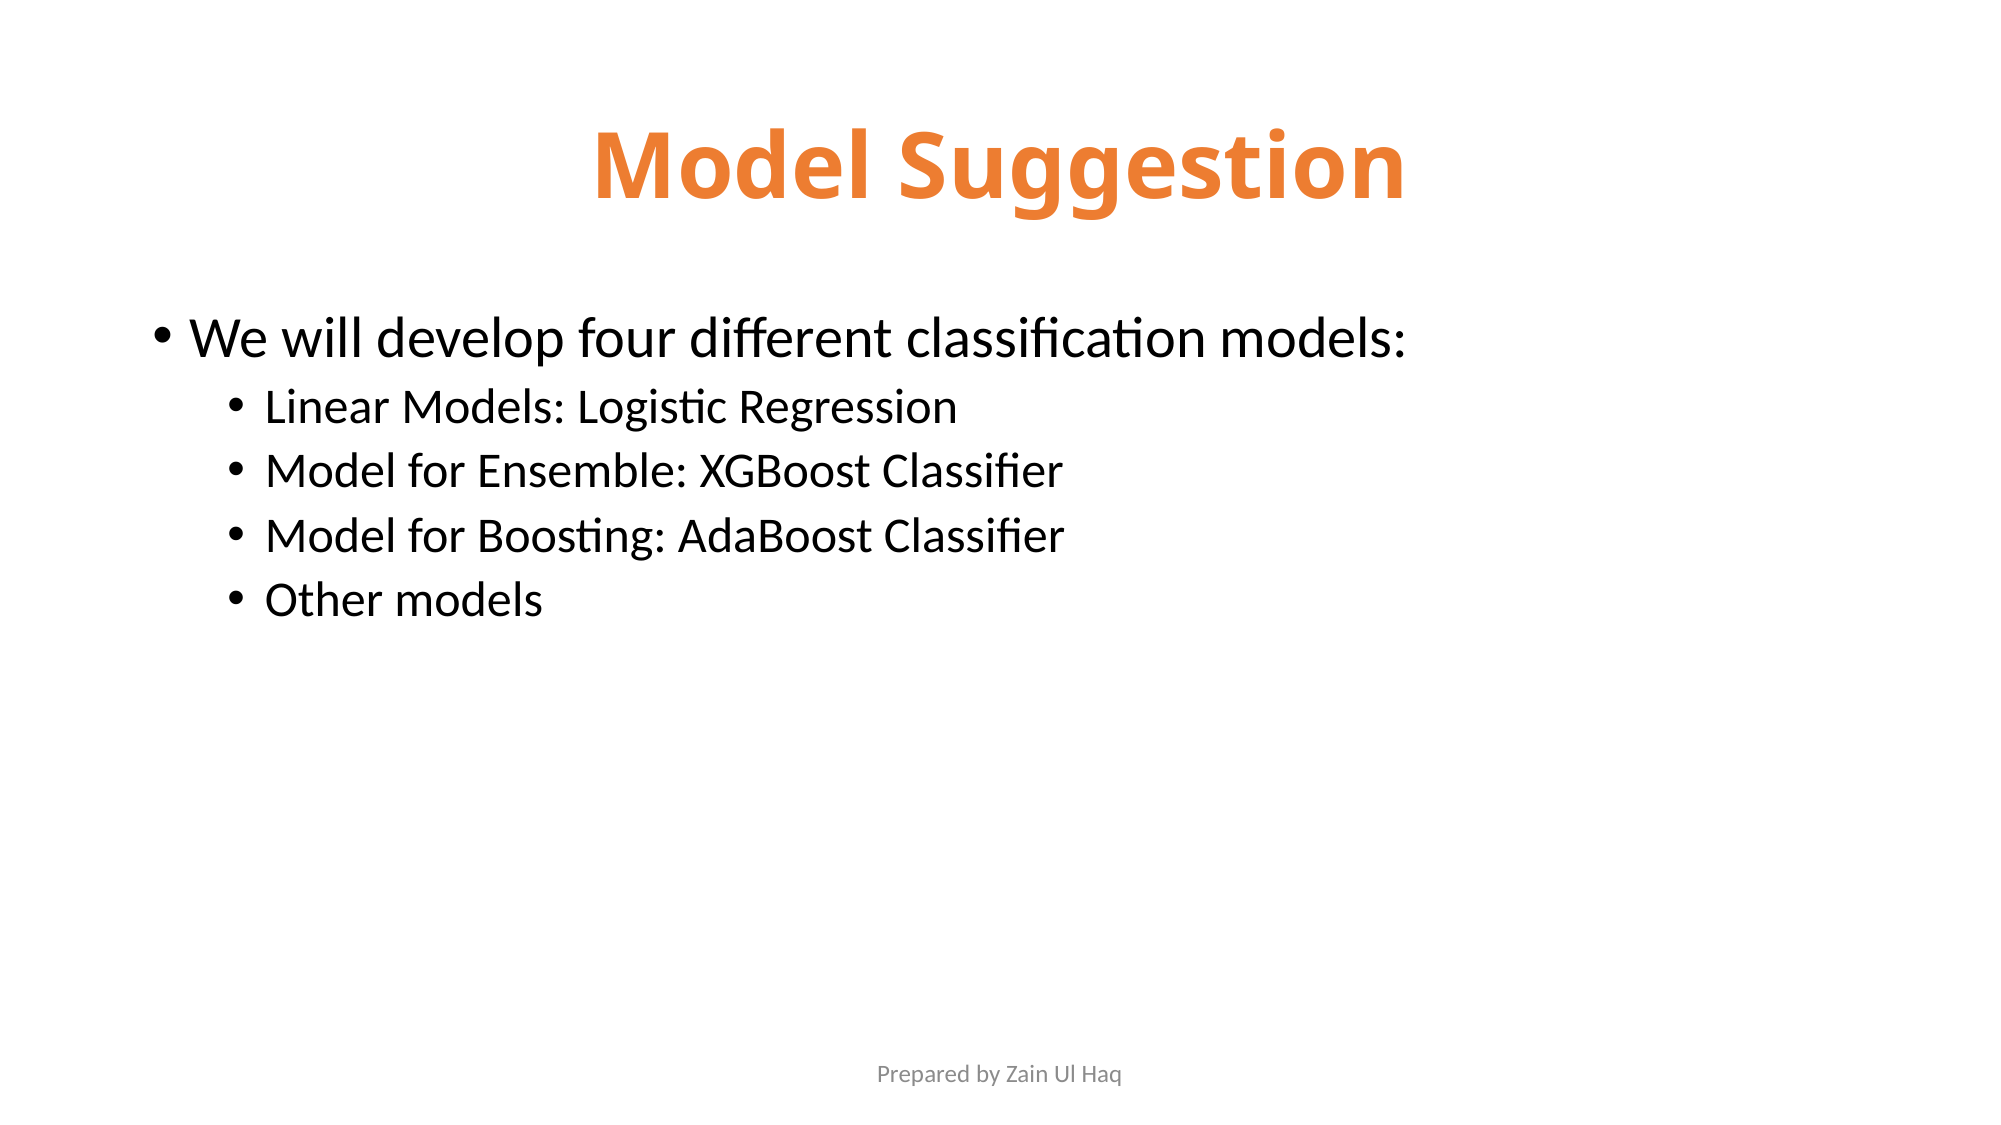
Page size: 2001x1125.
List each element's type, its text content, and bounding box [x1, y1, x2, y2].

title Model Suggestion [137, 59, 1863, 278]
footer Prepared by Zain Ul Haq [662, 1042, 1338, 1103]
list We will develop four different classification models: Linear Models: Logistic Regression Model for Ensemble: XGBoost Classifier Model for Boosting: AdaBoost Classifier Other models [137, 299, 1863, 1014]
